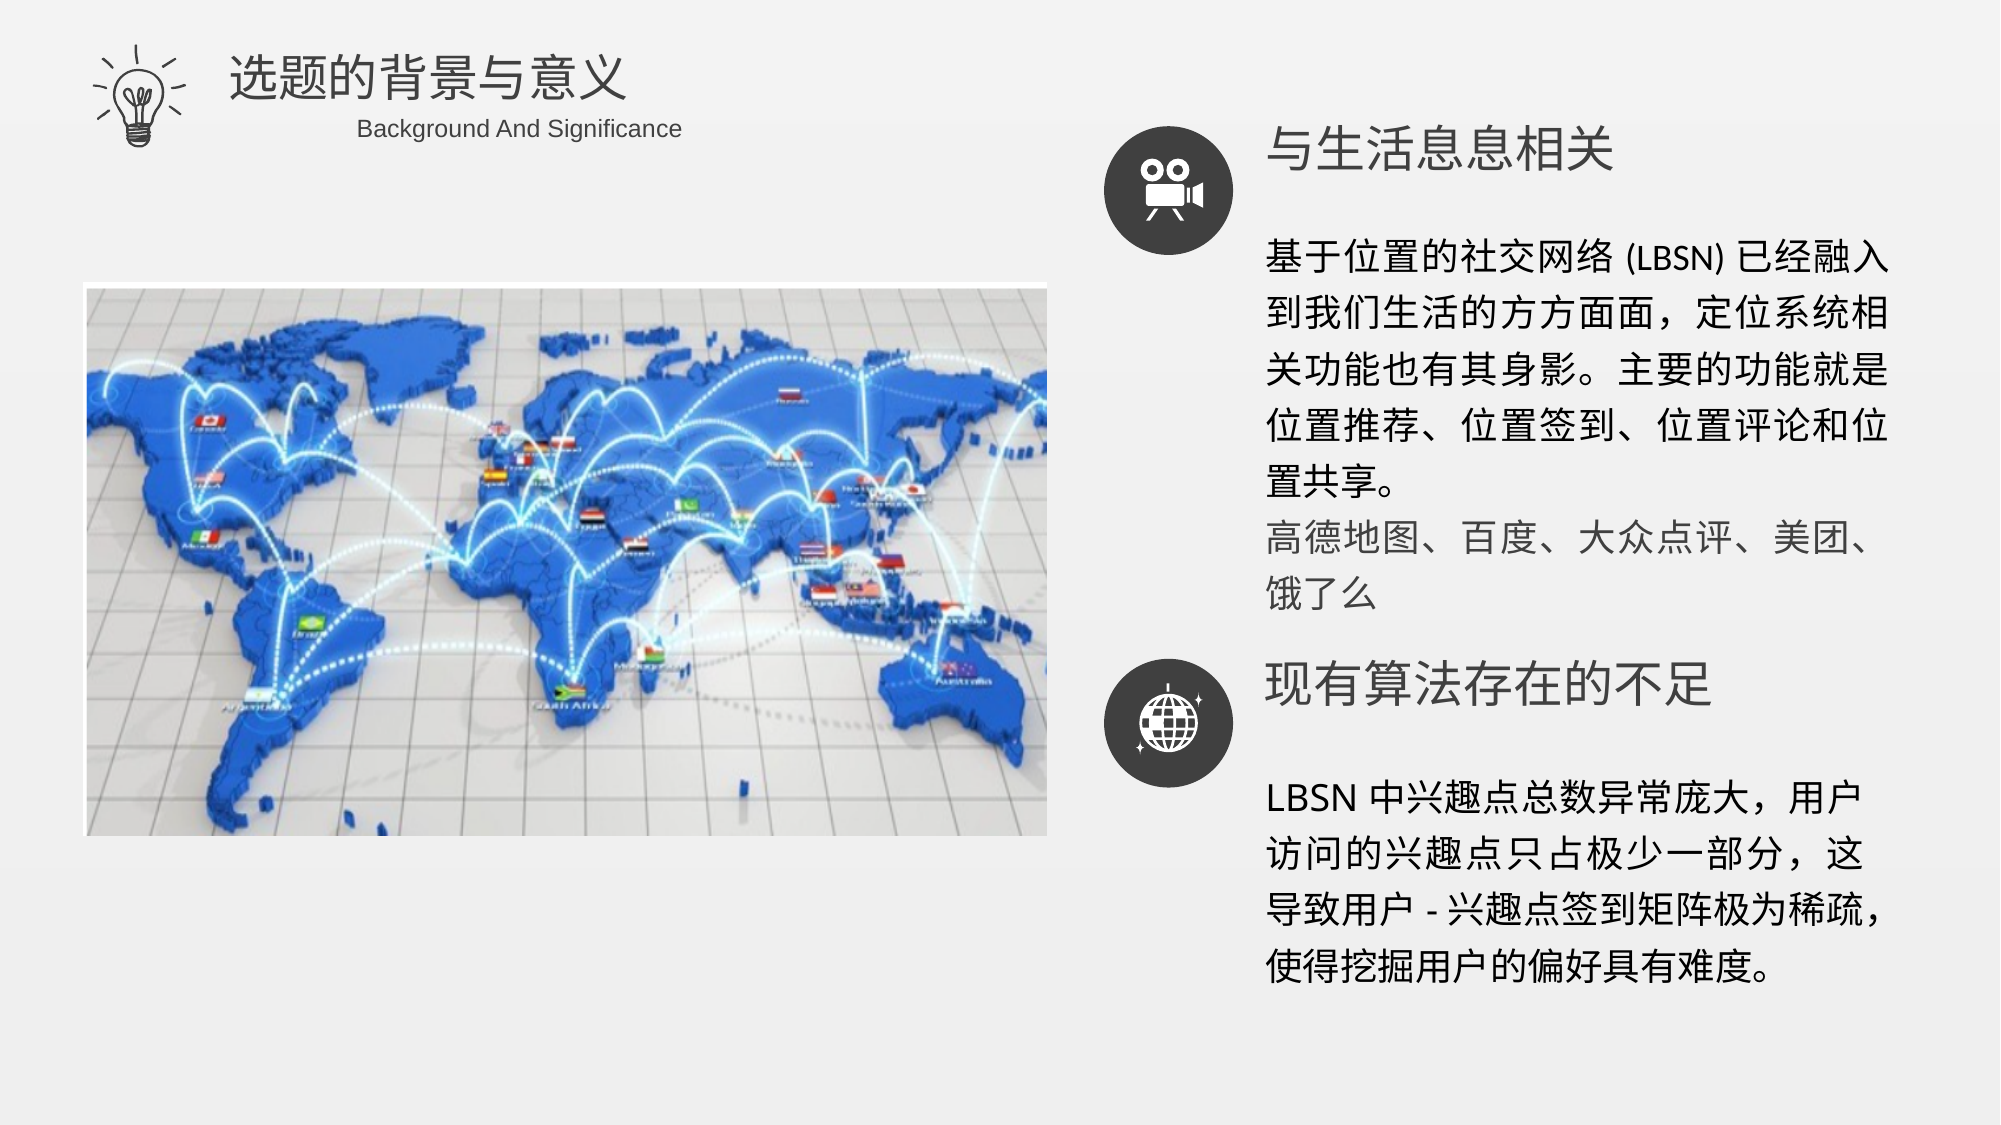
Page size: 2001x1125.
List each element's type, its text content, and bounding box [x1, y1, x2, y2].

text_box [1104, 126, 1234, 255]
text_box 现有算法存在的不足 [1248, 645, 1779, 721]
text_box Background And Significance [104, 105, 929, 151]
text_box 基于位置的社交网络(LBSN)已经融入到我们生活的方方面面，定位系统相关功能也有其身影。主要的功能就是位置推荐、位置签到、位置评论和位置共享。 高德地图、百度、大众点评、美团、饿了么 [1250, 214, 1905, 623]
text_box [1135, 683, 1203, 756]
text_box 选题的背景与意义 [21, 38, 835, 114]
text_box LBSN中兴趣点总数异常庞大，用户访问的兴趣点只占极少一部分，这导致用户-兴趣点签到矩阵极为稀疏，使得挖掘用户的偏好具有难度。 [1250, 755, 1880, 995]
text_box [1140, 158, 1203, 221]
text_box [92, 44, 187, 148]
picture [83, 282, 1047, 836]
text_box 与生活息息相关 [1250, 109, 1779, 185]
text_box [1104, 658, 1234, 788]
